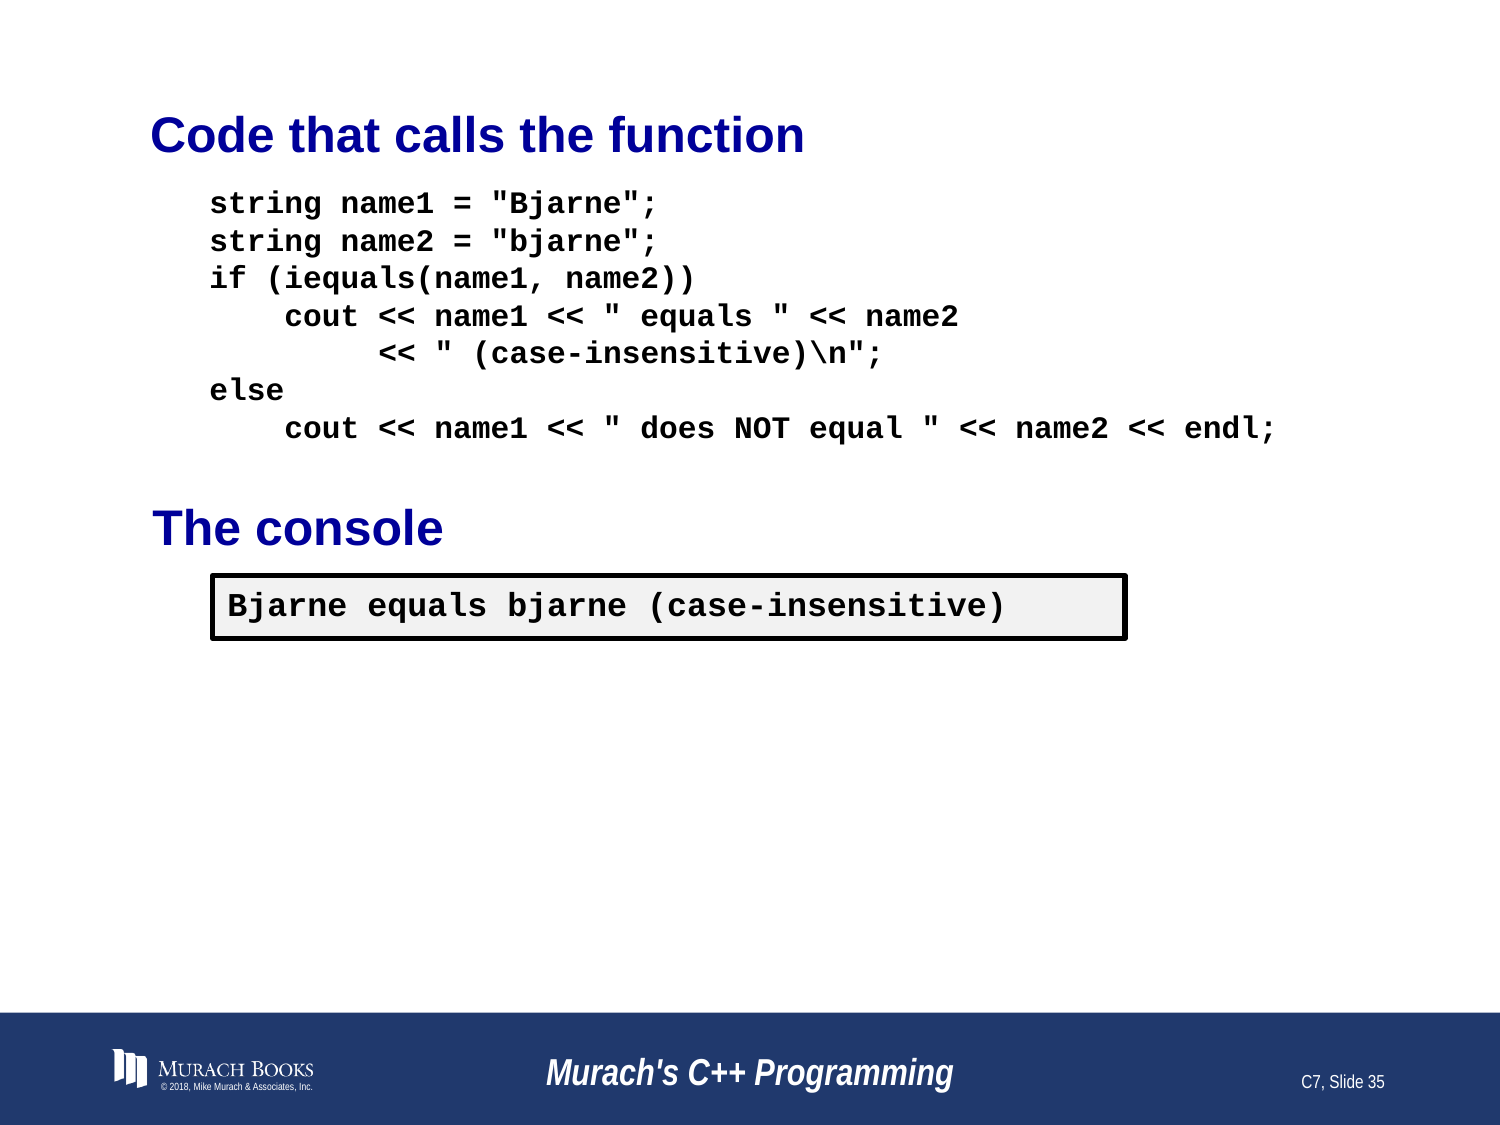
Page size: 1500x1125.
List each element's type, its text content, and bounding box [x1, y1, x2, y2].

slide_number C7, Slide 35 [1087, 1025, 1400, 1100]
list Bjarne equals bjarne (case-insensitive) [210, 573, 1128, 641]
footer © 2018, Mike Murach & Associates, Inc. [12, 1025, 463, 1100]
title Code that calls the function [150, 102, 1350, 164]
slide_number Murach's C++ Programming [463, 1025, 1050, 1100]
list string name1 = "Bjarne"; string name2 = "bjarne"; if (iequals(name1, name2)) cout << name1 << " equals " << name2 << " (case-insensitive)\n"; else cout << name1 << " does NOT equal " << name2 << endl; [137, 174, 1350, 487]
list The console [137, 487, 1350, 551]
